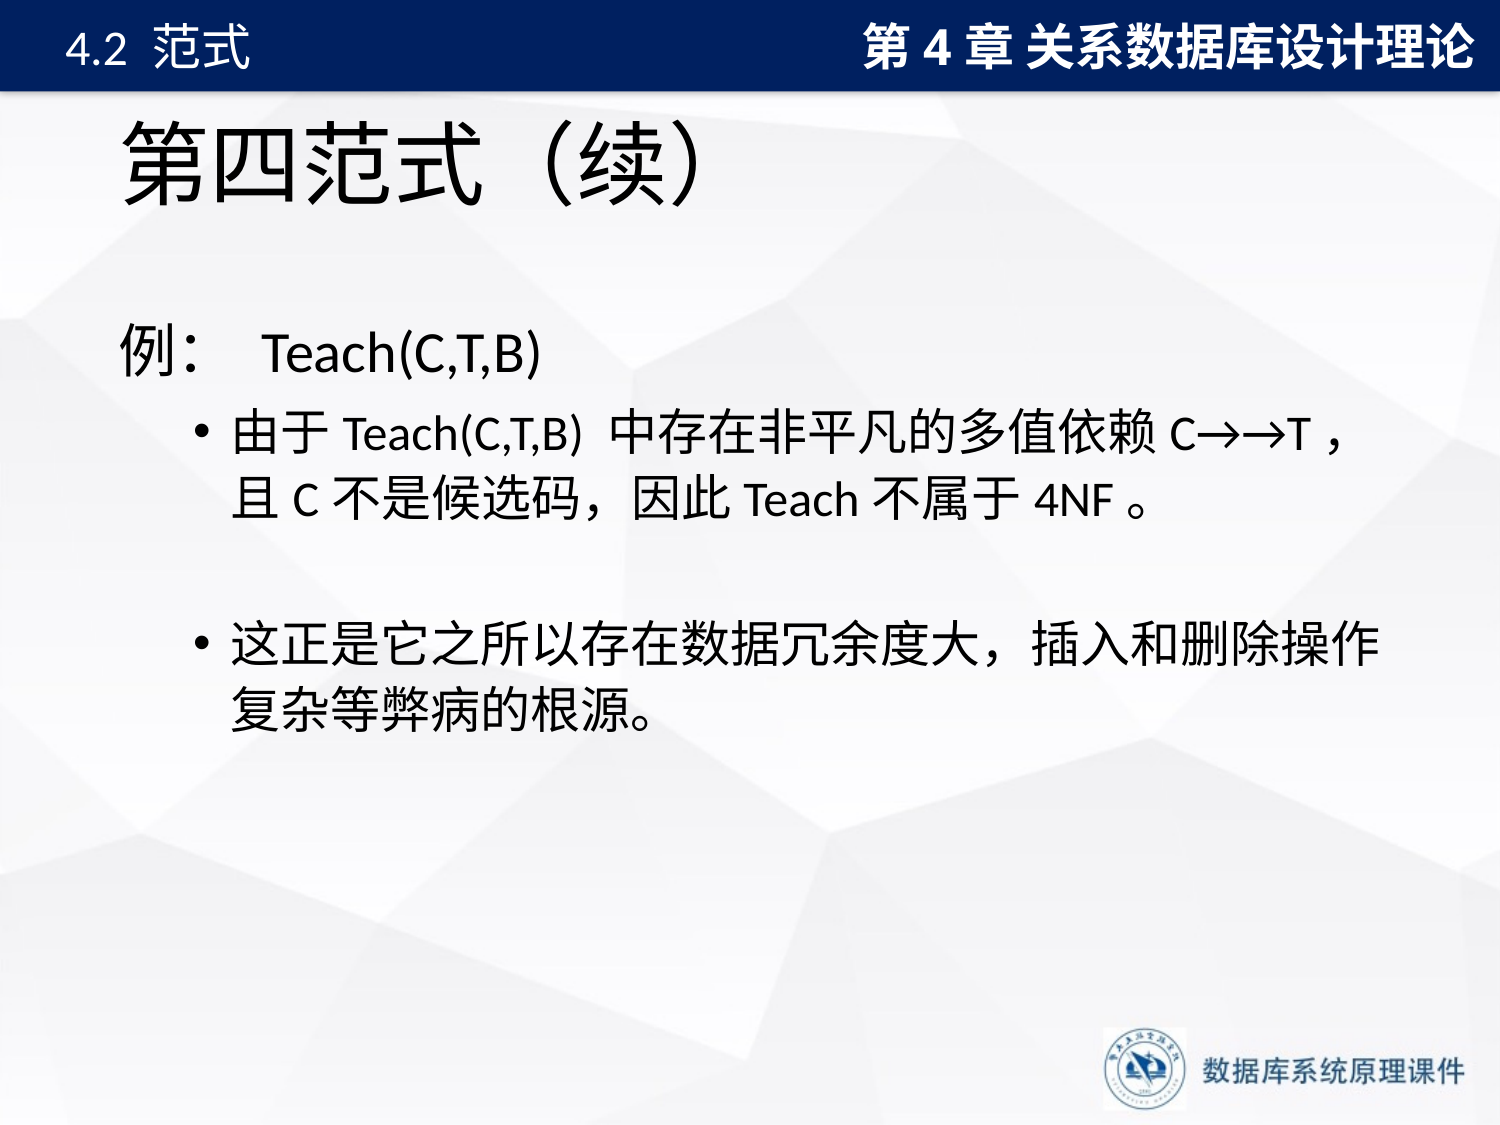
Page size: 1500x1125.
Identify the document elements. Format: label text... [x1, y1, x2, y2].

title 第四范式（续） [103, 100, 1397, 278]
text_box 第4章 关系数据库设计理论 [847, 7, 1491, 83]
list 例： Teach(C,T,B) 由于Teach(C,T,B) 中存在非平凡的多值依赖C→→T，且C不是候选码，因此Teach不属于4NF。 这正是它之所以存在数据冗余度大，插入和删除操作复杂等弊病的根源。 [103, 299, 1397, 1014]
text_box [0, 0, 1500, 92]
text_box 4.2 范式 [50, 8, 266, 83]
picture [0, 92, 1500, 1125]
